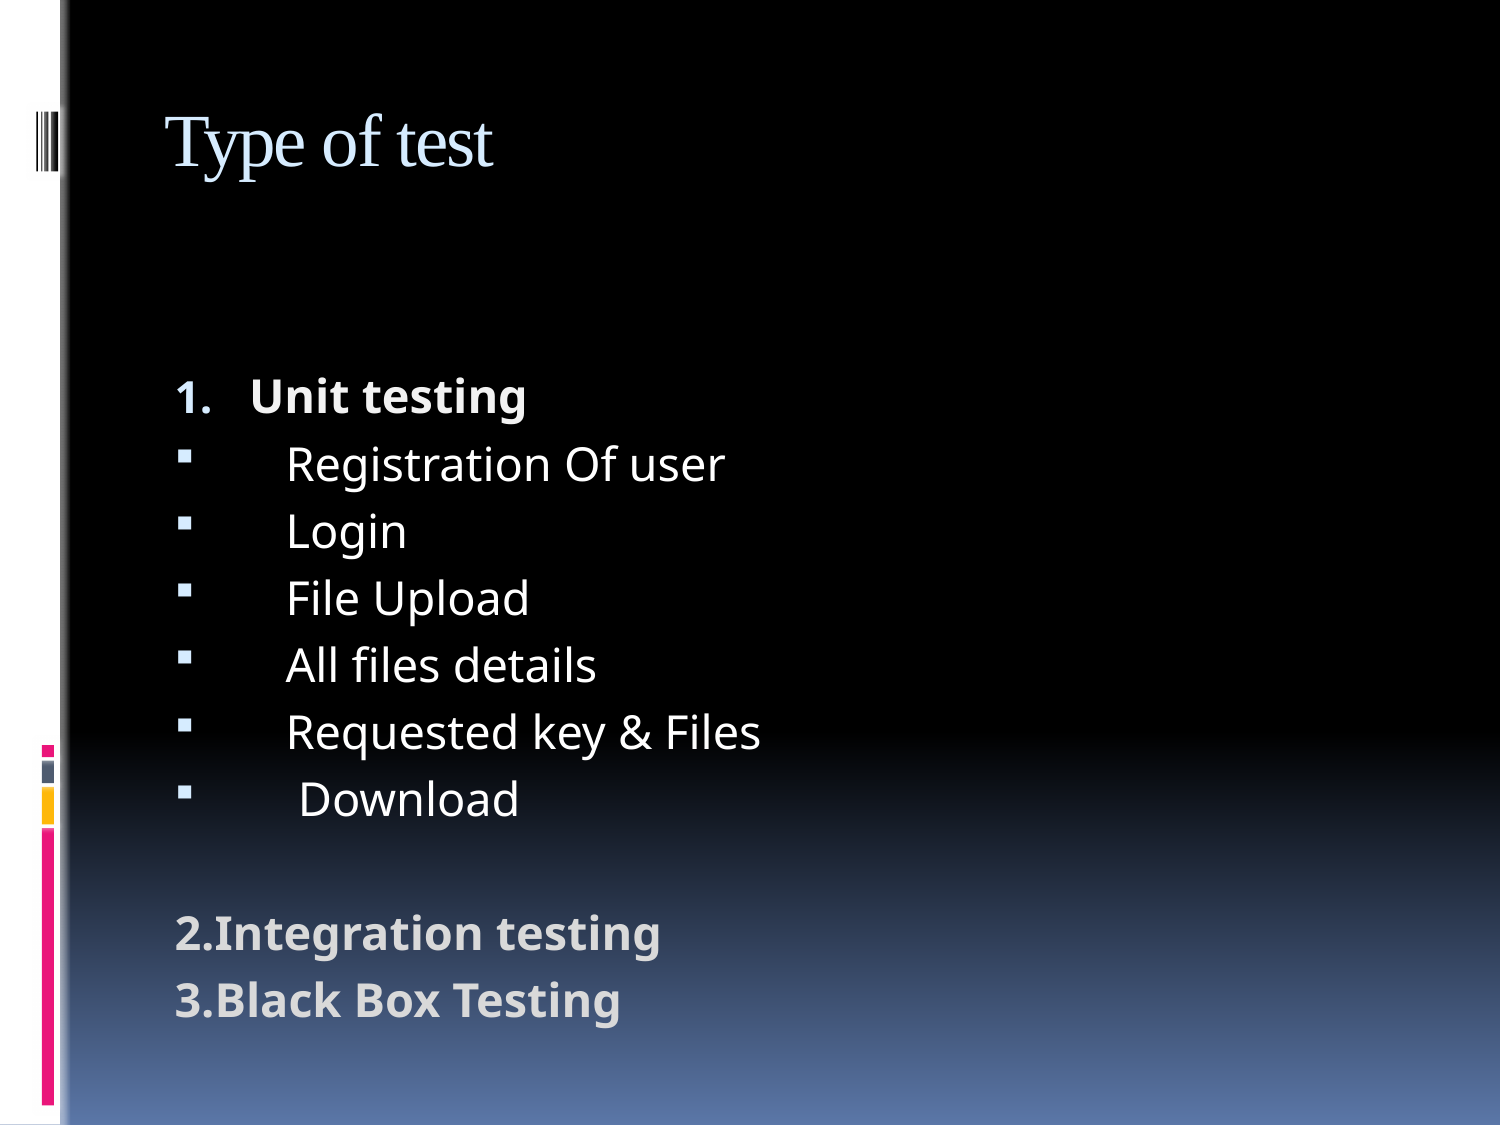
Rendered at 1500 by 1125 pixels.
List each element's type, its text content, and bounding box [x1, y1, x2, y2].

title Type of test [150, 83, 1425, 234]
list Unit testing Registration Of user Login File Upload All files details Requested key & Files Download 2.Integration testing 3.Black Box Testing [150, 292, 1425, 1043]
